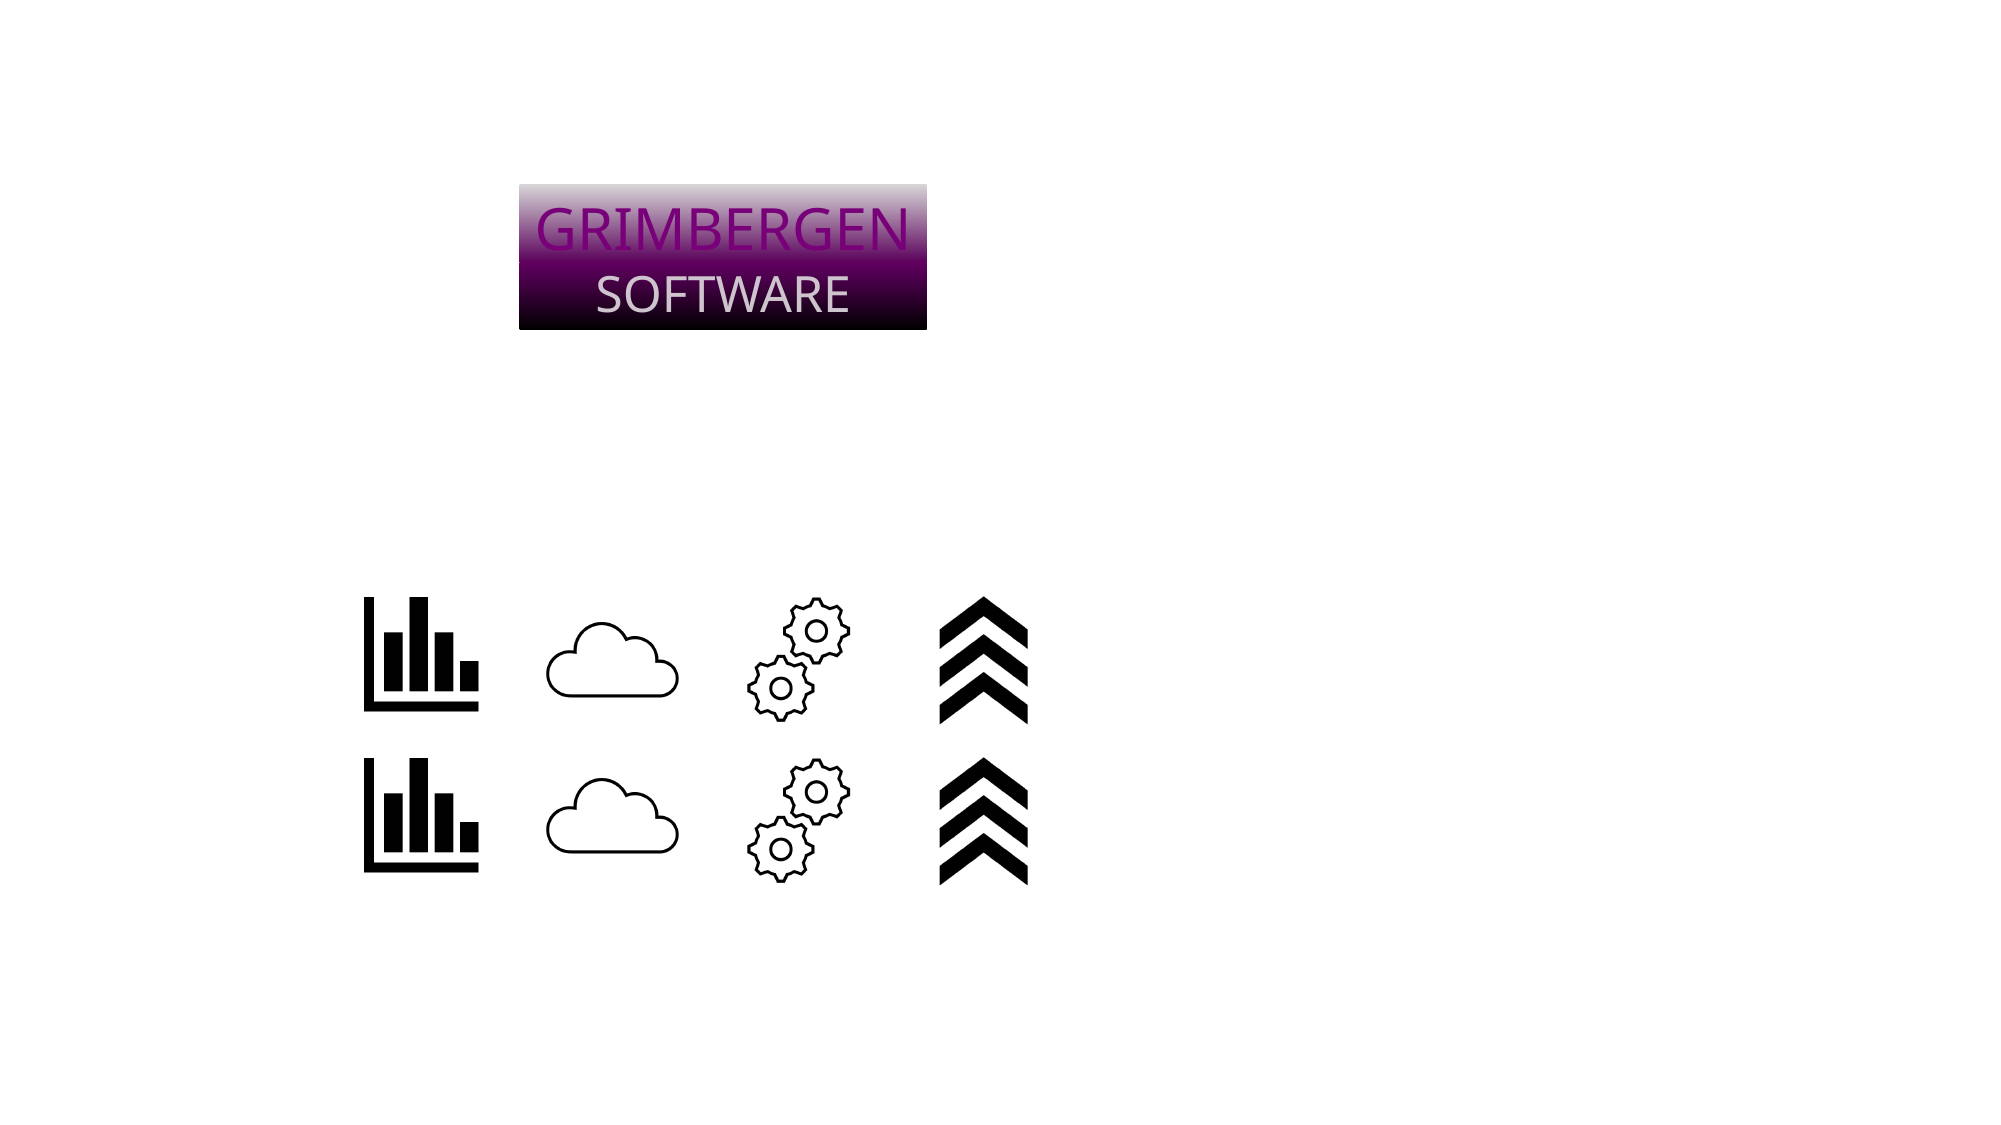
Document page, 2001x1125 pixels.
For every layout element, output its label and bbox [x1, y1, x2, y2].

picture [908, 745, 1060, 897]
picture [536, 739, 688, 891]
picture [340, 573, 503, 897]
picture [908, 584, 1060, 736]
picture [722, 584, 874, 736]
text_box [519, 183, 928, 333]
picture [536, 584, 688, 736]
picture [722, 745, 874, 897]
